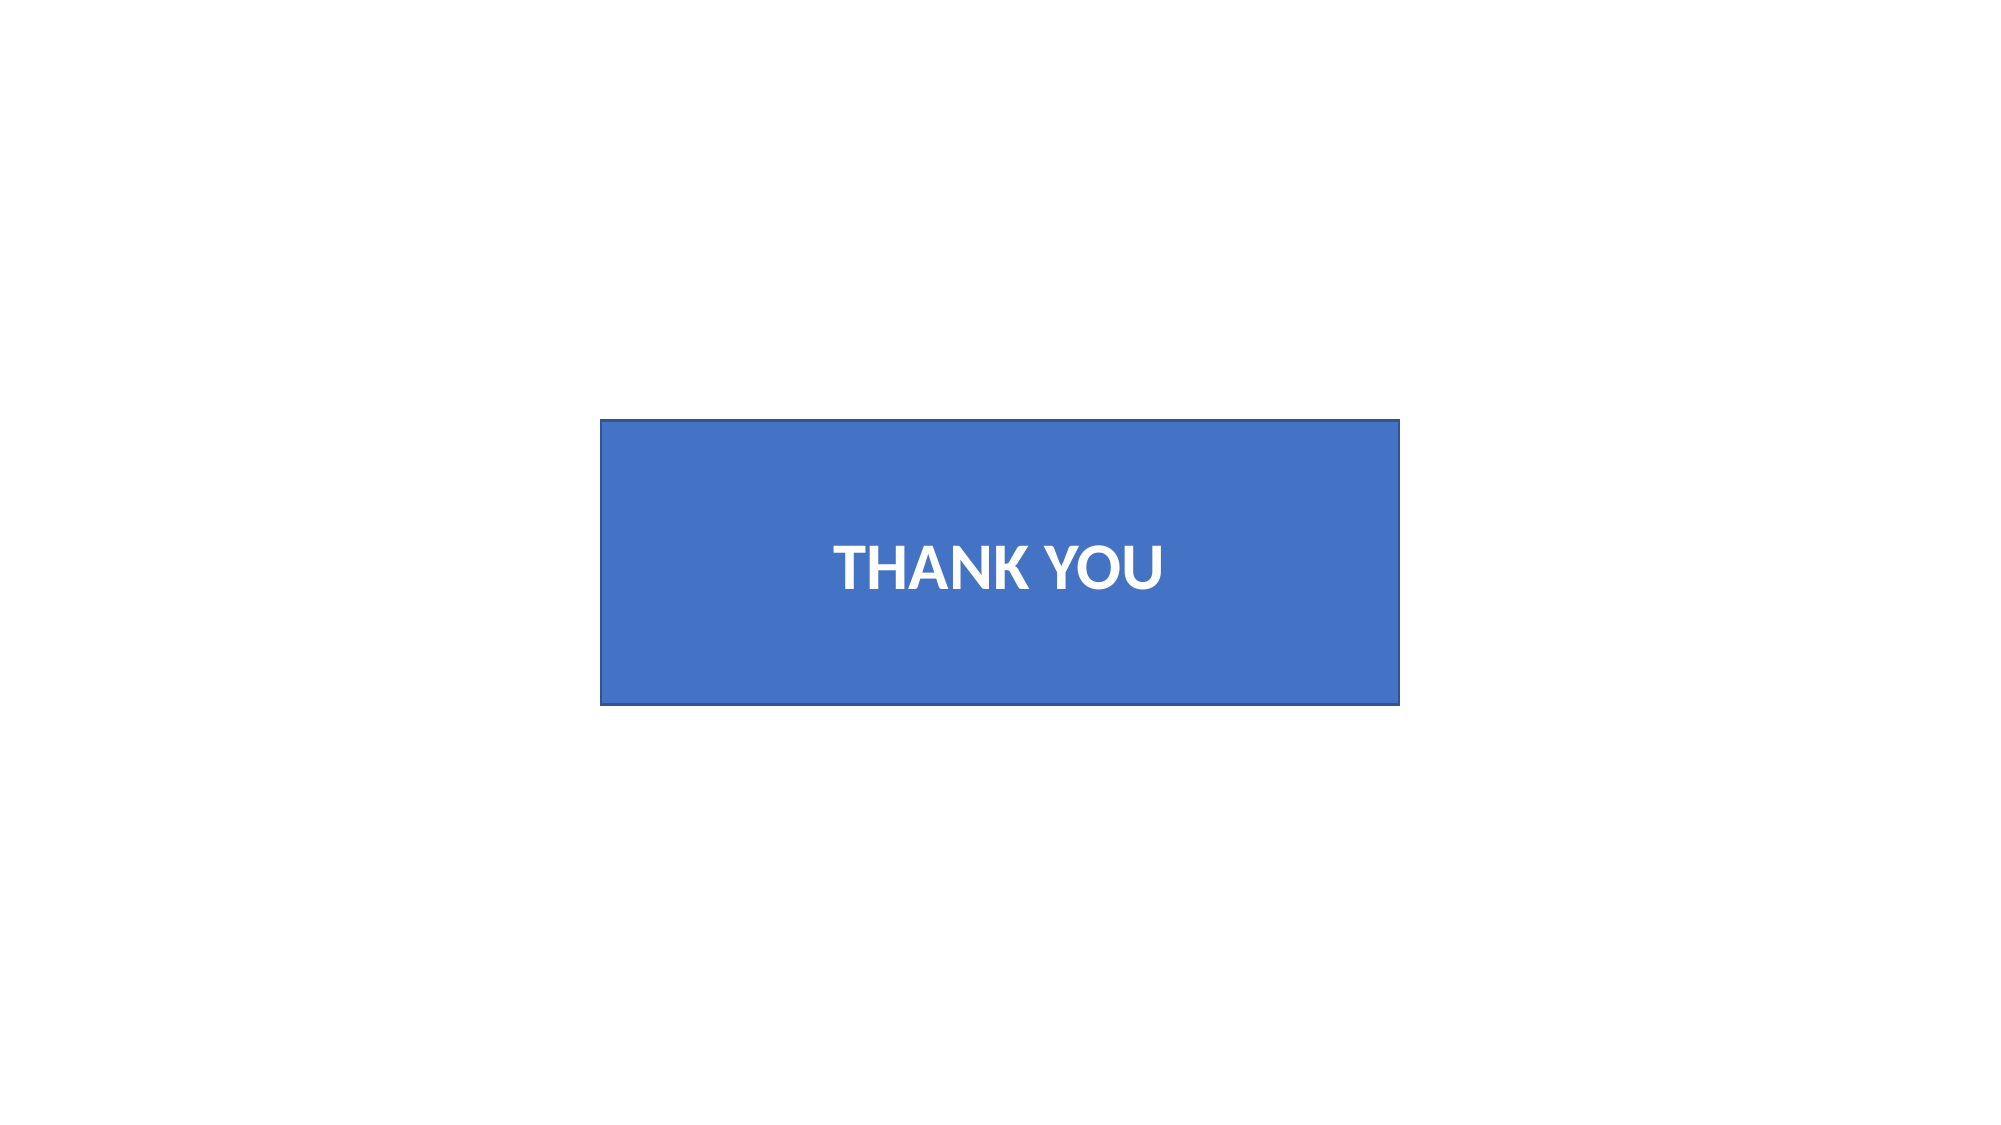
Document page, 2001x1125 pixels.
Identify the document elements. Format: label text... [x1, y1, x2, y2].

text_box THANK YOU [600, 419, 1400, 706]
